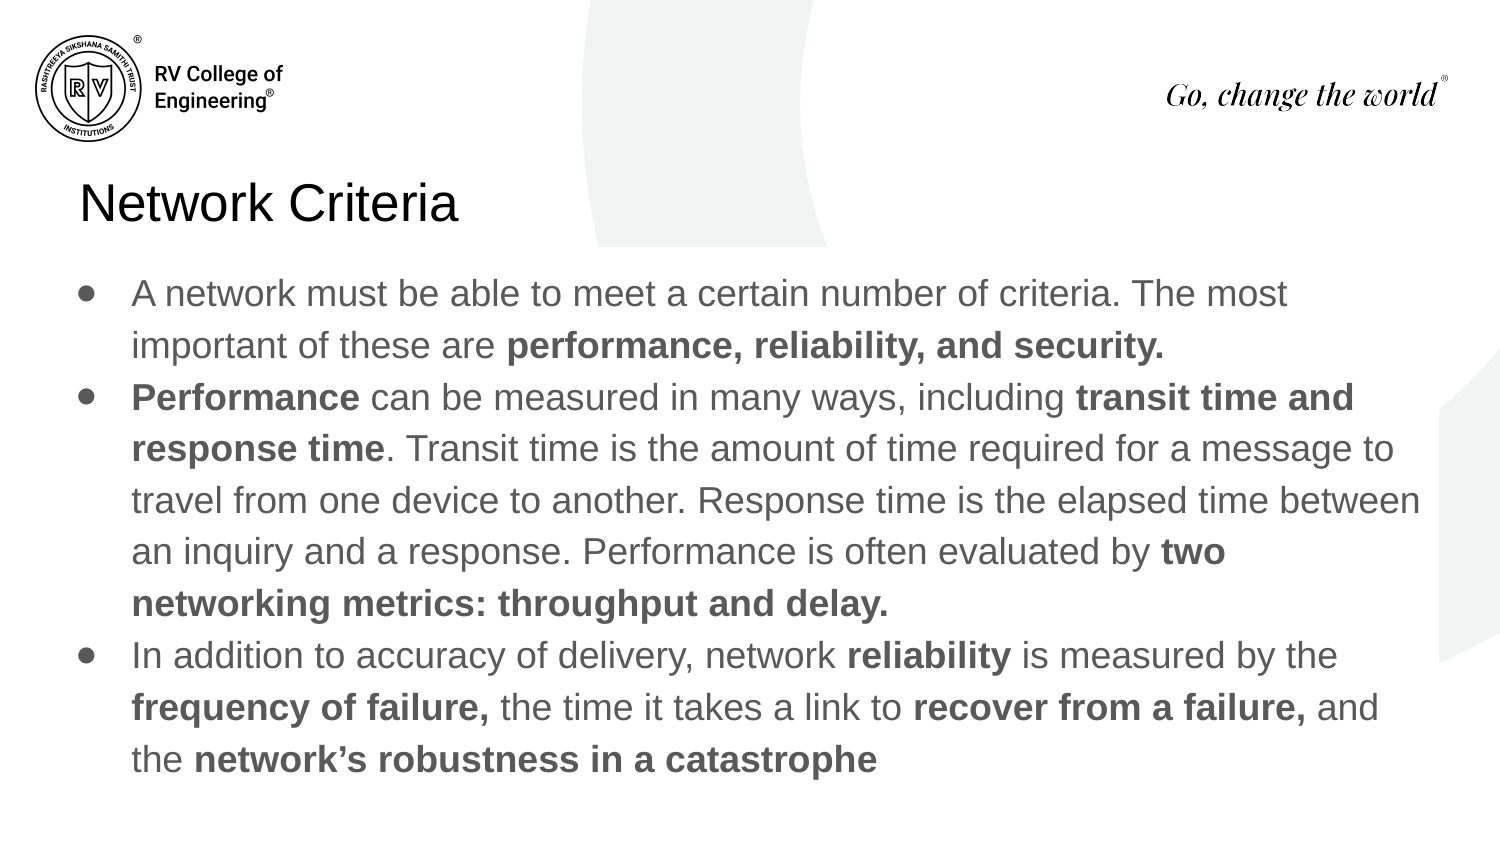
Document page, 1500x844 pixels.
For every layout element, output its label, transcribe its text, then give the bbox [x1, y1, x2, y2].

picture [0, 0, 1500, 844]
list A network must be able to meet a certain number of criteria. The most important of these are performance, reliability, and security. Performance can be measured in many ways, including transit time and response time. Transit time is the amount of time required for a message to travel from one device to another. Response time is the elapsed time between an inquiry and a response. Performance is often evaluated by two networking metrics: throughput and delay. In addition to accuracy of delivery, network reliability is measured by the frequency of failure, the time it takes a link to recover from a failure, and the network’s robustness in a catastrophe [41, 247, 1440, 844]
title Network Criteria [64, 153, 1462, 248]
